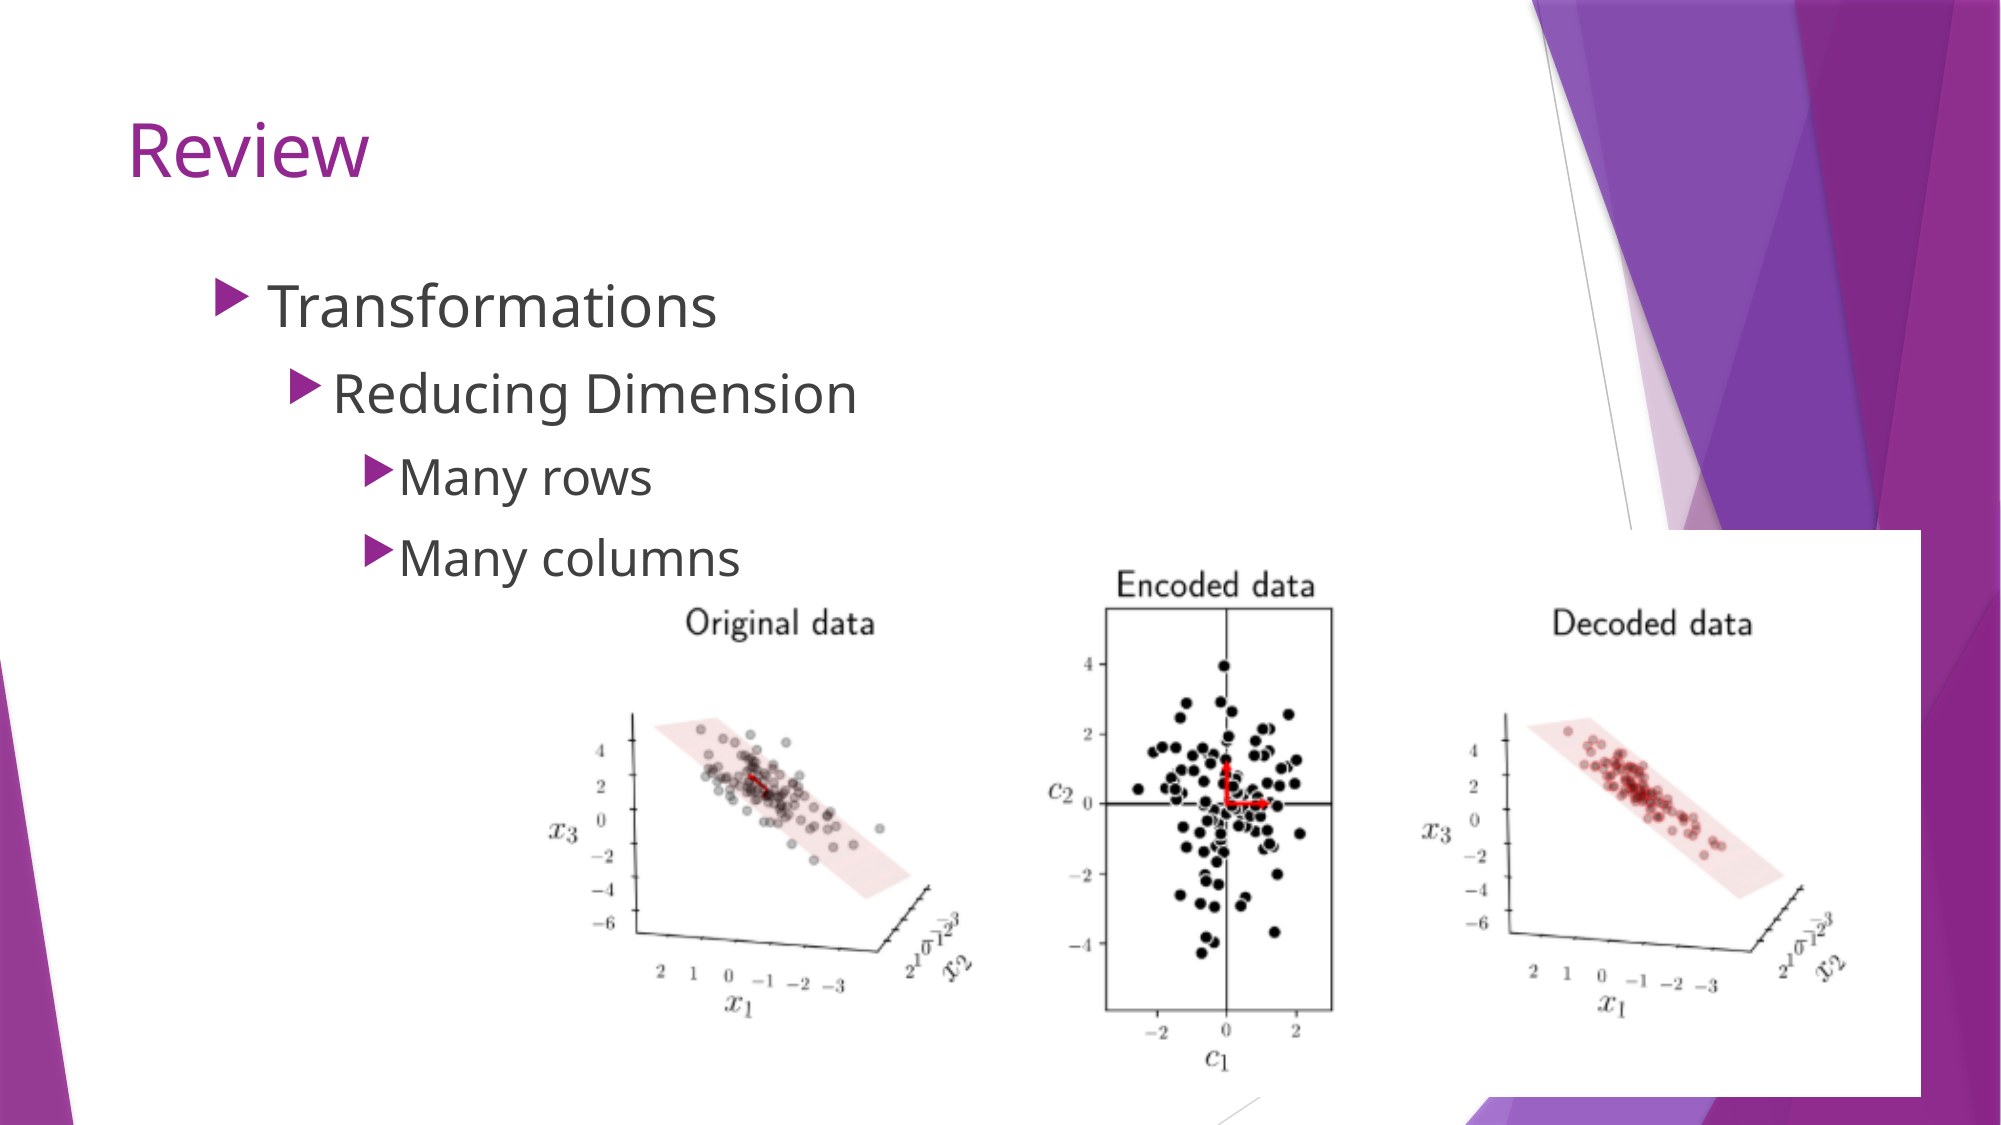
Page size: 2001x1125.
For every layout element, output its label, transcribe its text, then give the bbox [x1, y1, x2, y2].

list Transformations Reducing Dimension Many rows Many columns [195, 261, 1607, 1006]
picture [484, 529, 1922, 1098]
title Review [111, 94, 1522, 312]
